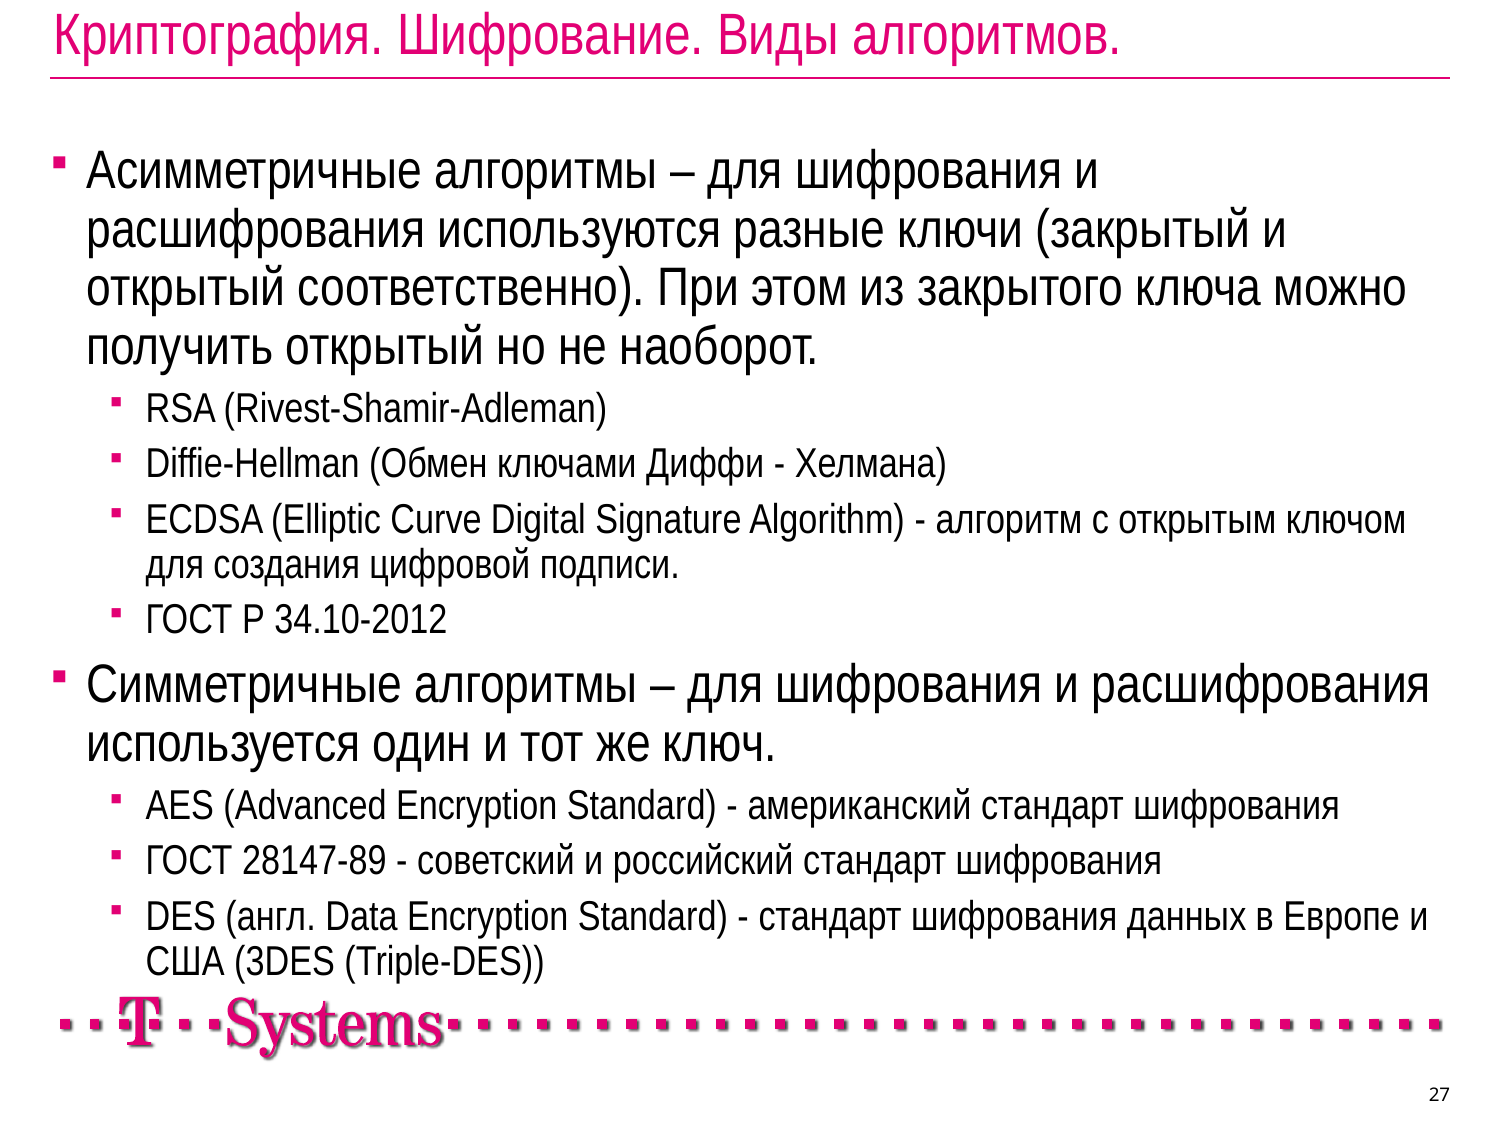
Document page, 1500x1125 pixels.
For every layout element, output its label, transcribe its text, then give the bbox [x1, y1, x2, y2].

title Криптография. Шифрование. Виды алгоритмов. [53, 4, 1454, 80]
text_box [53, 550, 1010, 941]
text_box 27 [1361, 1083, 1451, 1107]
list Асимметричные алгоритмы – для шифрования и расшифрования используются разные ключи (закрытый и открытый соответственно). При этом из закрытого ключа можно получить открытый но не наоборот. RSA (Rivest-Shamir-Adleman) Diffie-Hellman (Обмен ключами Диффи - Хелмана) ECDSA (Elliptic Curve Digital Signature Algorithm) - алгоритм с открытым ключом для создания цифровой подписи. ГОСТ Р 34.10-2012 Симметричные алгоритмы – для шифрования и расшифрования используется один и тот же ключ. AES (Advanced Encryption Standard) - американский стандарт шифрования ГОСТ 28147-89 - советский и российский стандарт шифрования DES (англ. Data Encryption Standard) - стандарт шифрования данных в Европе и США (3DES (Triple-DES)) [49, 113, 1448, 965]
